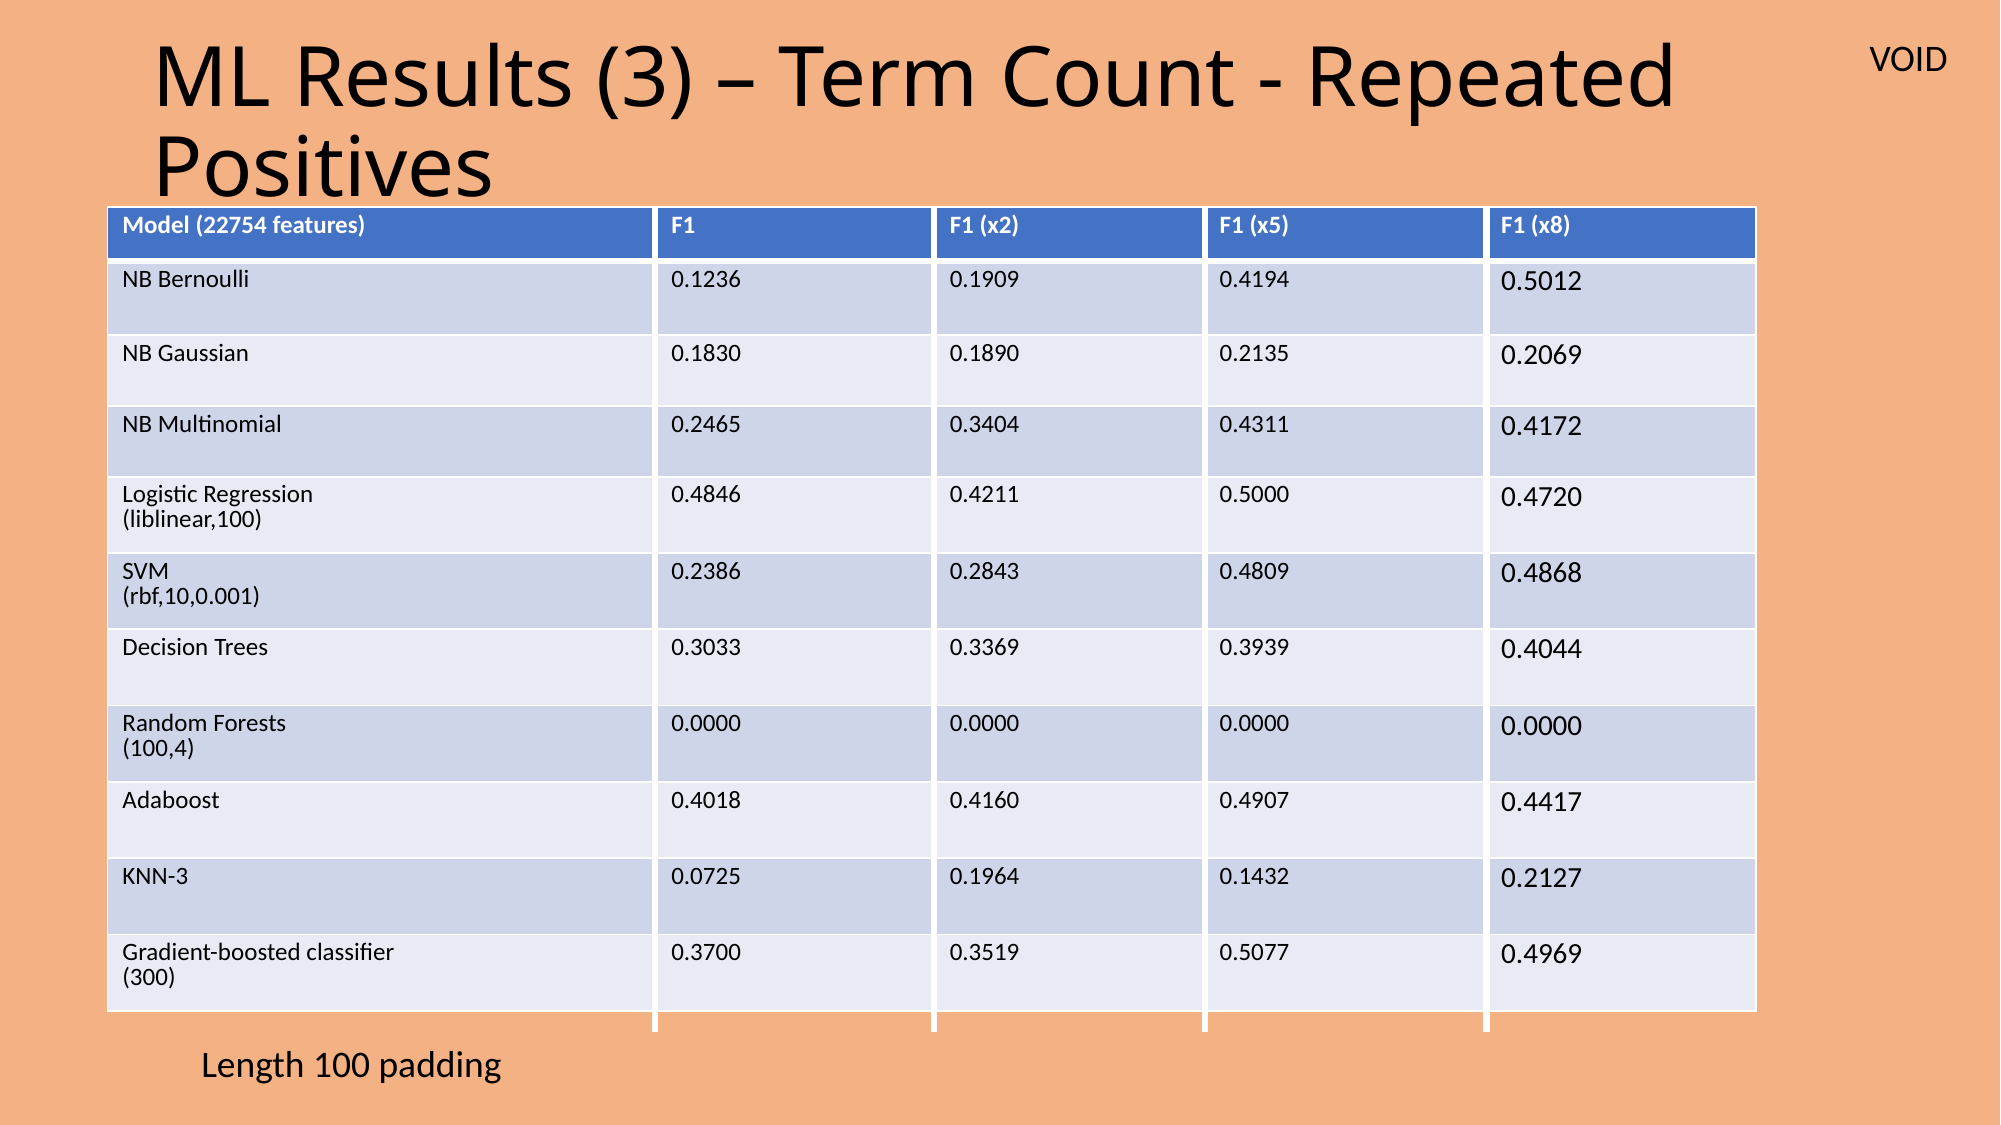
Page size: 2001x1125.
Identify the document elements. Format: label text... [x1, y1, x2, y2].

table_cell 0.4868 [1490, 554, 1755, 628]
table_cell 0.4160 [937, 783, 1202, 857]
table_cell 0.2127 [1490, 859, 1755, 934]
table_cell 0.4194 [1208, 264, 1483, 334]
table_cell 0.3939 [1208, 630, 1483, 705]
table_cell 0.1909 [937, 264, 1202, 334]
table_header Model (22754 features) [108, 208, 652, 258]
table_cell 0.2843 [937, 554, 1202, 628]
table_cell 0.3519 [937, 935, 1202, 1010]
table_cell 0.4969 [1490, 935, 1755, 1010]
table_cell Random Forests (100,4) [108, 706, 652, 781]
table_cell 0.4720 [1490, 478, 1755, 552]
table_cell 0.2465 [658, 407, 931, 476]
table_cell 0.2135 [1208, 336, 1483, 405]
table_cell 0.3033 [658, 630, 931, 705]
table_cell 0.3700 [658, 935, 931, 1010]
text_box Length 100 padding [186, 1032, 518, 1092]
table_cell 0.3404 [937, 407, 1202, 476]
table_header F1 (x8) [1490, 208, 1755, 258]
table_cell NB Multinomial [108, 407, 652, 476]
text_box VOID [1854, 27, 1963, 87]
table_cell 0.0000 [1208, 706, 1483, 781]
table_cell 0.5077 [1208, 935, 1483, 1010]
table_cell KNN-3 [108, 859, 652, 934]
table_cell 0.2386 [658, 554, 931, 628]
table_cell 0.4809 [1208, 554, 1483, 628]
table_cell 0.5012 [1490, 264, 1755, 334]
table_cell 0.4018 [658, 783, 931, 857]
title ML Results (3) – Term Count - Repeated Positives [137, 16, 1863, 234]
table_cell 0.1236 [658, 264, 931, 334]
table_cell 0.5000 [1208, 478, 1483, 552]
table_cell 0.2069 [1490, 336, 1755, 405]
table_cell 0.4907 [1208, 783, 1483, 857]
table_cell Logistic Regression (liblinear,100) [108, 478, 652, 552]
table_cell 0.4172 [1490, 407, 1755, 476]
table_header F1 (x2) [937, 208, 1202, 258]
table_cell 0.4311 [1208, 407, 1483, 476]
table_cell Adaboost [108, 783, 652, 857]
table_cell NB Gaussian [108, 336, 652, 405]
table_cell 0.3369 [937, 630, 1202, 705]
table_cell 0.4417 [1490, 783, 1755, 857]
table_header F1 [658, 208, 931, 258]
table_cell 0.4211 [937, 478, 1202, 552]
table_cell 0.0000 [658, 706, 931, 781]
table_cell 0.1890 [937, 336, 1202, 405]
table_cell 0.0000 [937, 706, 1202, 781]
table_cell 0.4846 [658, 478, 931, 552]
table_cell 0.4044 [1490, 630, 1755, 705]
table_cell SVM (rbf,10,0.001) [108, 554, 652, 628]
table_cell 0.0000 [1490, 706, 1755, 781]
table_cell Gradient-boosted classifier (300) [108, 935, 652, 1010]
table_header F1 (x5) [1208, 208, 1483, 258]
table_cell 0.1964 [937, 859, 1202, 934]
table_cell Decision Trees [108, 630, 652, 705]
table_cell NB Bernoulli [108, 264, 652, 334]
table_cell 0.1432 [1208, 859, 1483, 934]
table_cell 0.1830 [658, 336, 931, 405]
table_cell 0.0725 [658, 859, 931, 934]
